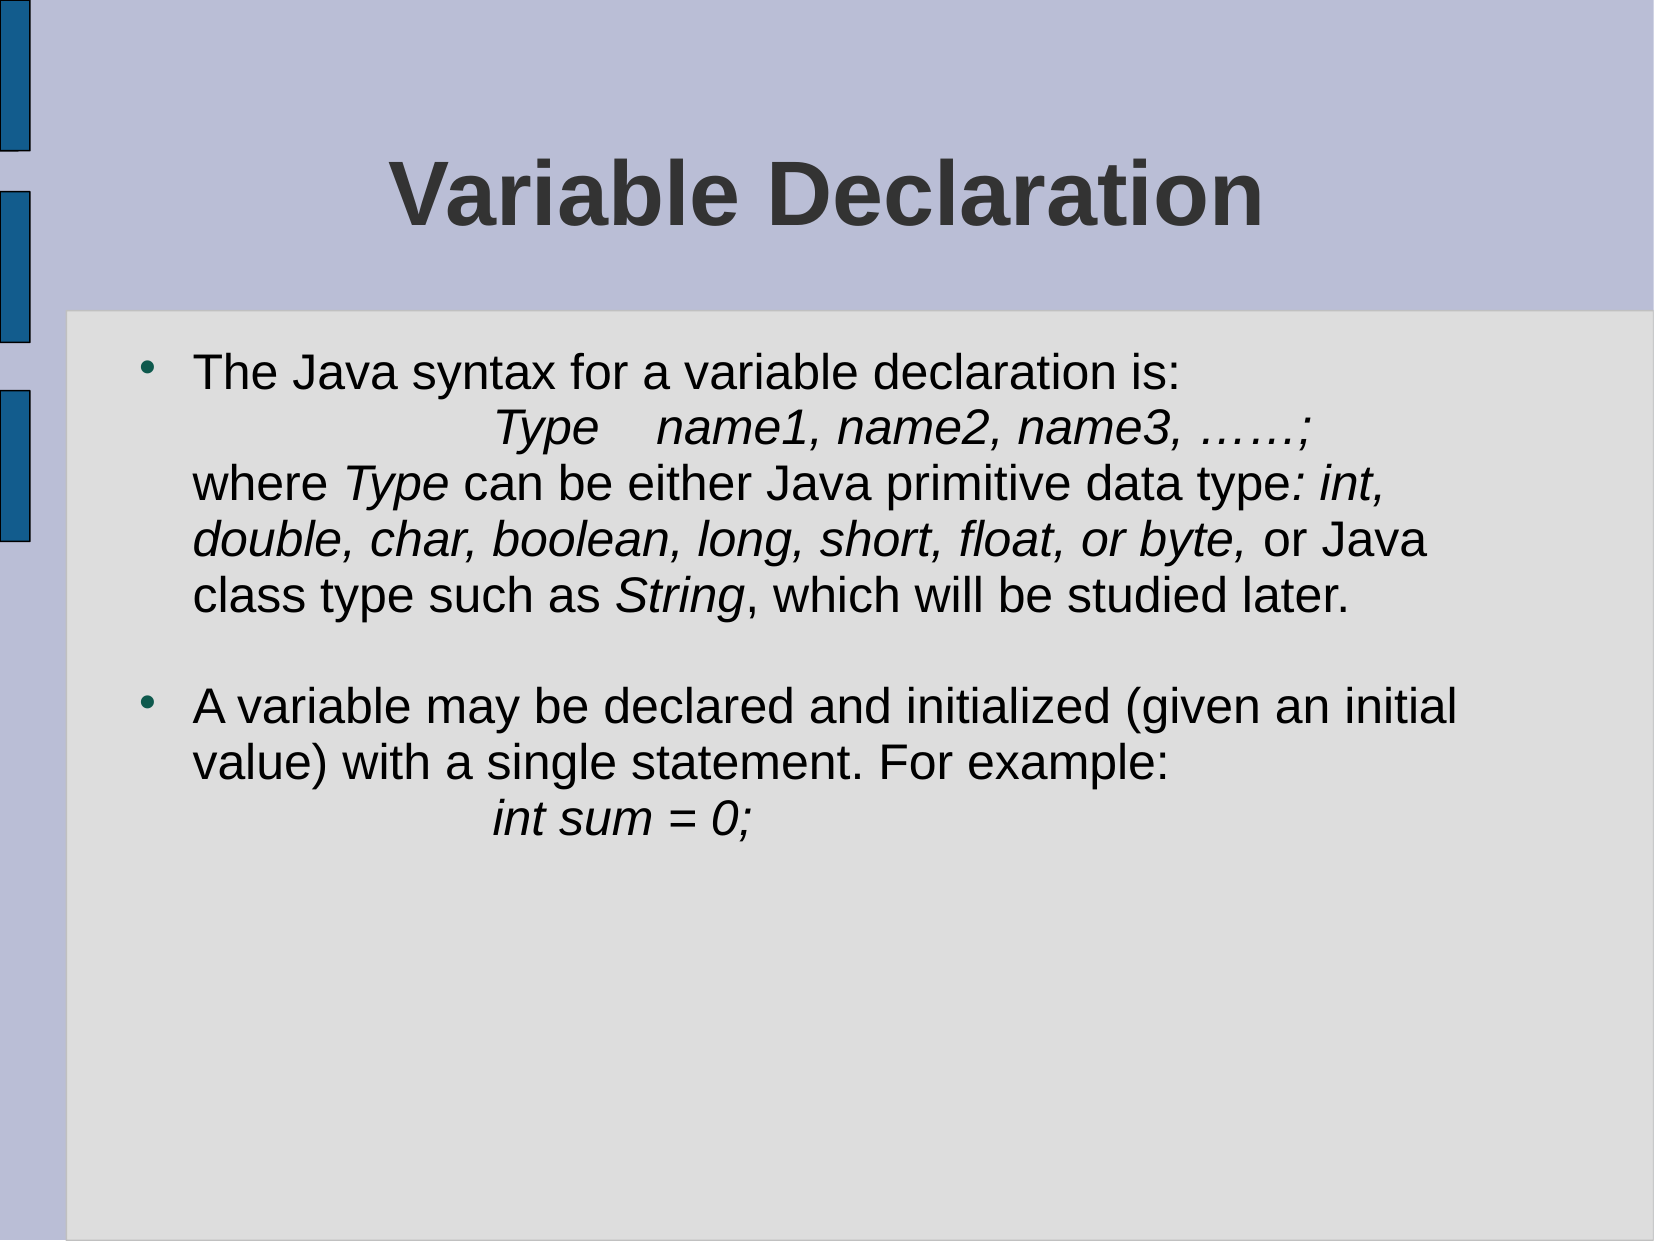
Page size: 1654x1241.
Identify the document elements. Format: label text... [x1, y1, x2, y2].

title Variable Declaration [121, 91, 1534, 299]
list The Java syntax for a variable declaration is: Type name1, name2, name3, ……; where Type can be either Java primitive data type: int, double, char, boolean, long, short, float, or byte, or Java class type such as String, which will be studied later. A variable may be declared and initialized (given an initial value) with a single statement. For example: int sum = 0; [121, 344, 1534, 1126]
